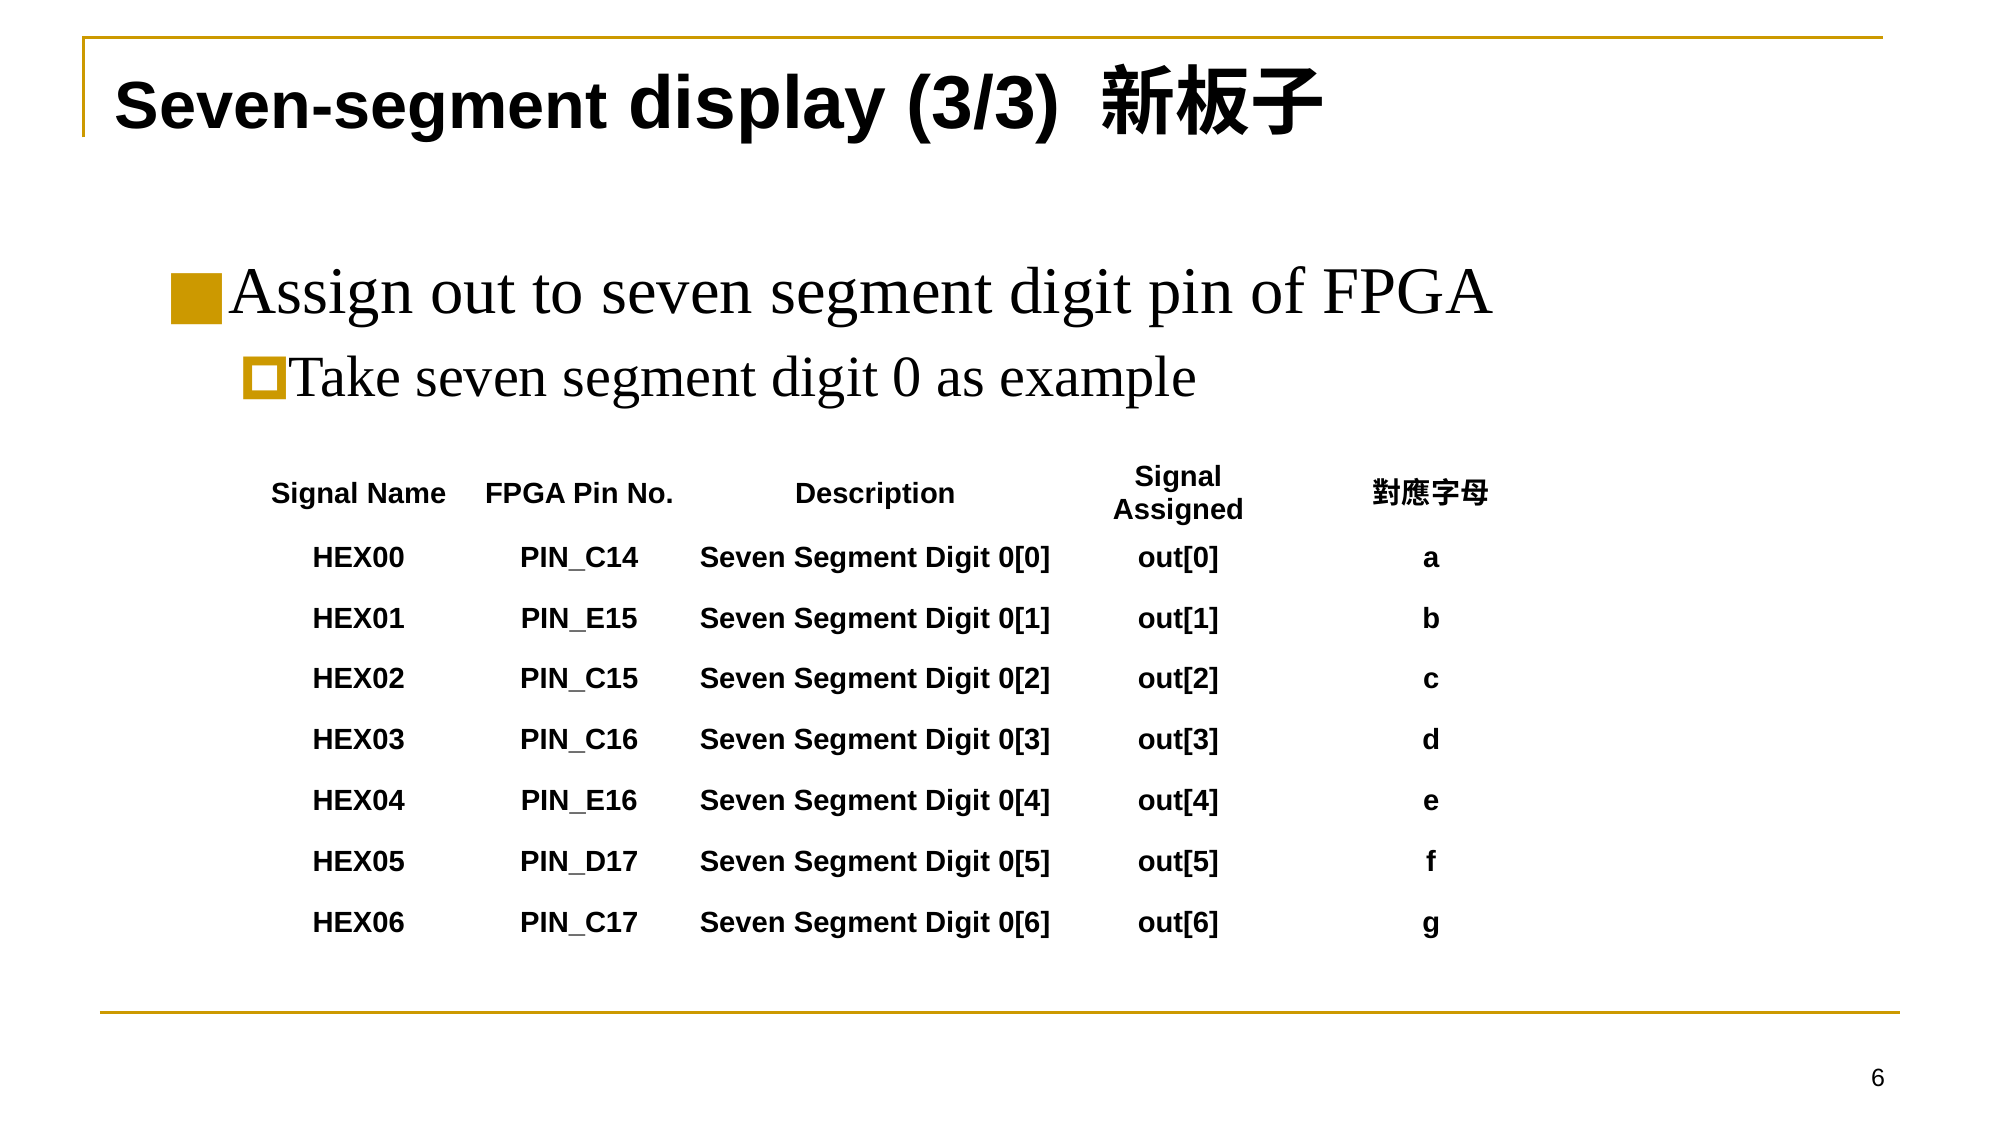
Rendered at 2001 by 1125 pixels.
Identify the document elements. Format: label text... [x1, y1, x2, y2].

table_cell PIN_D17 [475, 830, 684, 891]
table_cell out[5] [1067, 830, 1290, 891]
table_cell PIN_C15 [475, 648, 684, 708]
table_cell Seven Segment Digit 0[4] [684, 769, 1067, 830]
table_cell HEX06 [242, 891, 475, 952]
table_cell out[1] [1067, 587, 1290, 648]
table_cell HEX02 [242, 648, 475, 708]
table_cell HEX05 [242, 830, 475, 891]
slide_number 6 [1433, 1024, 1900, 1100]
table_cell out[4] [1067, 769, 1290, 830]
table_cell Seven Segment Digit 0[1] [684, 587, 1067, 648]
table_cell out[2] [1067, 648, 1290, 708]
table_cell PIN_C14 [475, 526, 684, 587]
table_cell out[0] [1067, 526, 1290, 587]
table_cell Seven Segment Digit 0[5] [684, 830, 1067, 891]
table_cell Seven Segment Digit 0[2] [684, 648, 1067, 708]
table_cell HEX01 [242, 587, 475, 648]
table_cell Seven Segment Digit 0[6] [684, 891, 1067, 952]
table_cell out[3] [1067, 708, 1290, 769]
table_cell g [1290, 891, 1572, 952]
table_cell c [1290, 648, 1572, 708]
table_cell f [1290, 830, 1572, 891]
table_header Signal Name [242, 459, 475, 526]
table_cell a [1290, 526, 1572, 587]
table_cell PIN_E15 [475, 587, 684, 648]
table_cell PIN_C17 [475, 891, 684, 952]
table_cell e [1290, 769, 1572, 830]
table_header Description [684, 459, 1067, 526]
title Seven-segment display (3/3) 新板子 [99, 45, 1961, 244]
table_cell PIN_C16 [475, 708, 684, 769]
table_cell d [1290, 708, 1572, 769]
table_header Signal Assigned [1067, 459, 1290, 526]
text_box Assign out to seven segment digit pin of FPGA Take seven segment digit 0 as example [150, 239, 1664, 755]
table_cell HEX00 [242, 526, 475, 587]
table_cell PIN_E16 [475, 769, 684, 830]
table_cell out[6] [1067, 891, 1290, 952]
table_header 對應字母 [1290, 459, 1572, 526]
table_cell HEX03 [242, 708, 475, 769]
table_cell Seven Segment Digit 0[3] [684, 708, 1067, 769]
table_header FPGA Pin No. [475, 459, 684, 526]
table_cell b [1290, 587, 1572, 648]
table_cell HEX04 [242, 769, 475, 830]
table_cell Seven Segment Digit 0[0] [684, 526, 1067, 587]
